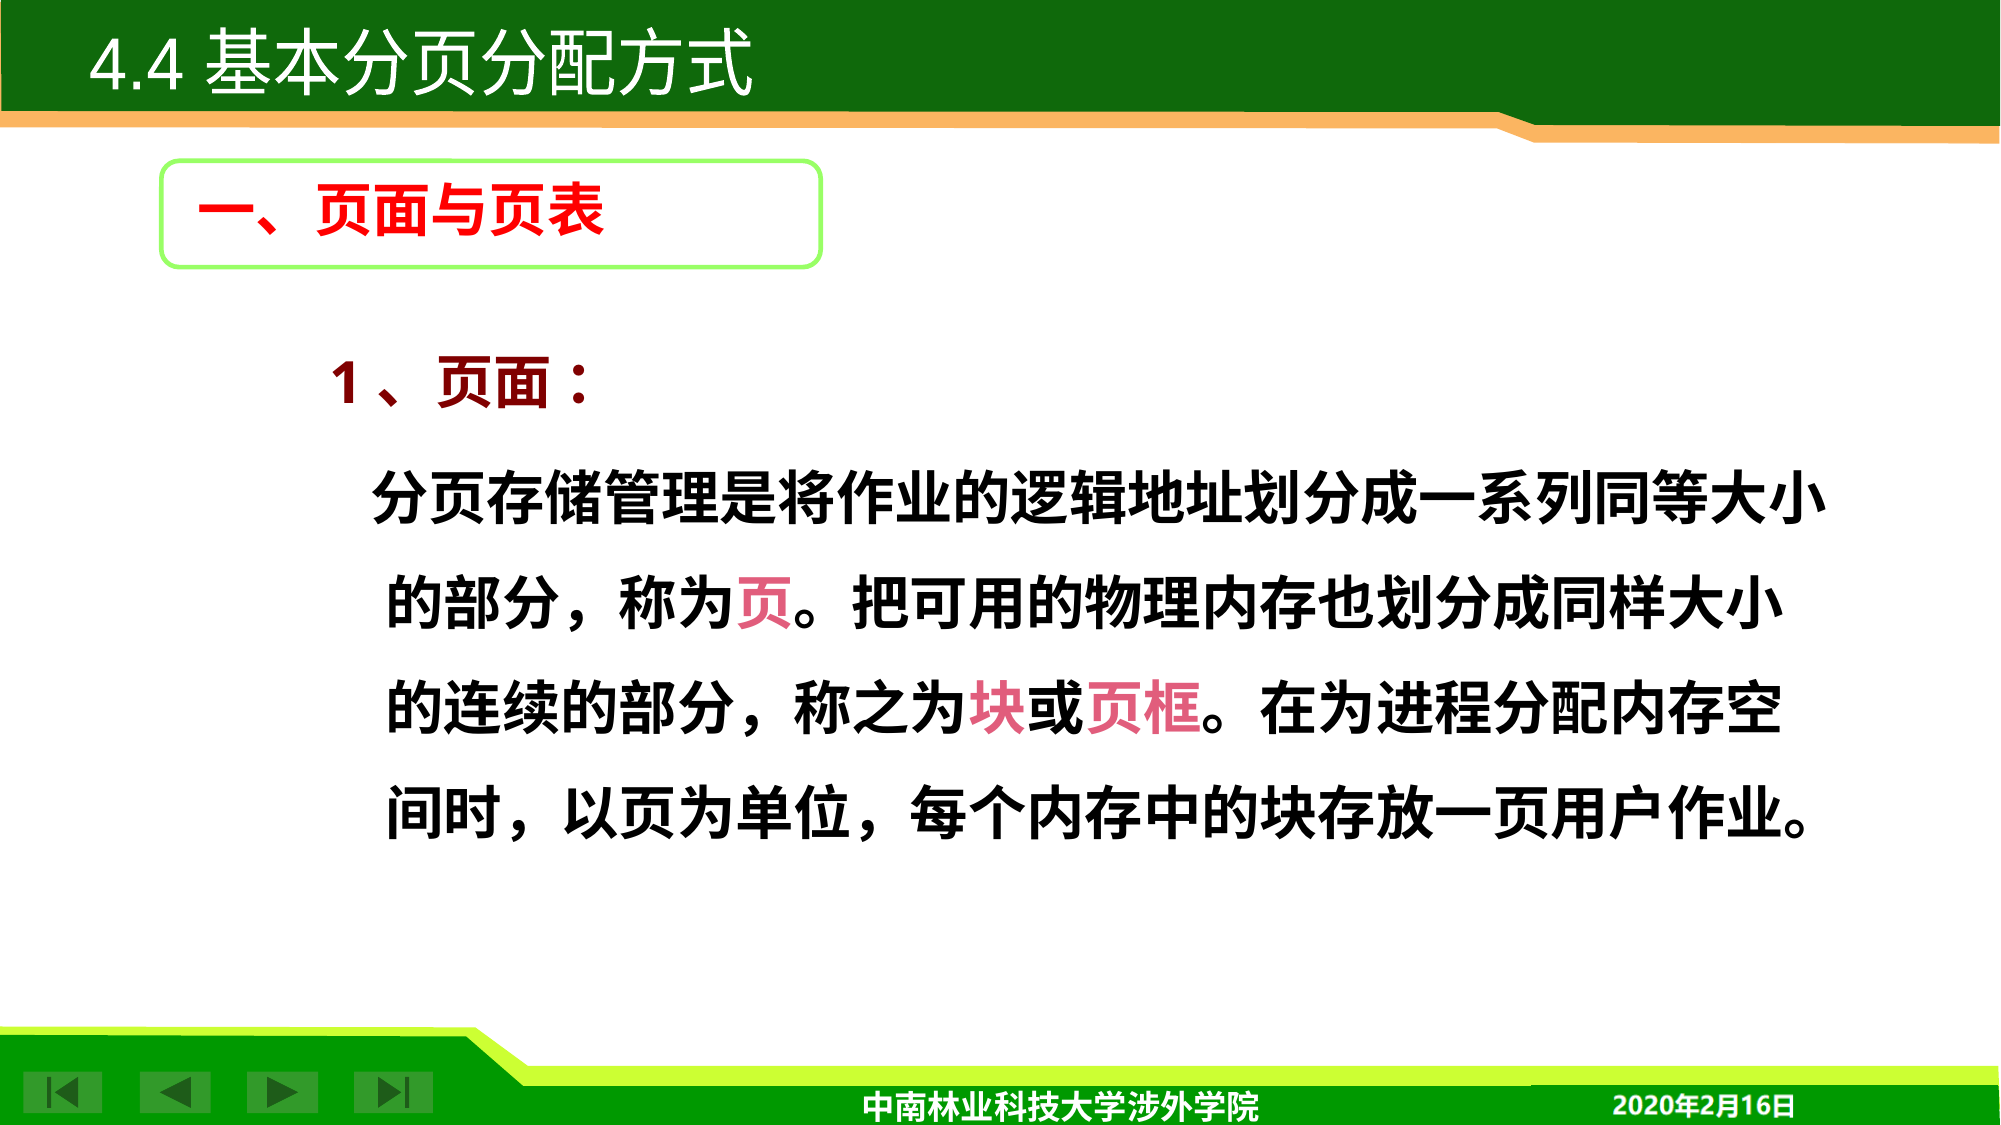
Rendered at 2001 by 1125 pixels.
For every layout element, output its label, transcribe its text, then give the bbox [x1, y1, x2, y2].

text_box [161, 160, 821, 268]
text_box 一、页面与页表 [182, 165, 927, 250]
list 1、页面 ： 分页存储管理是将作业的逻辑地址划分成一系列同等大小的部分，称为页。把可用的物理内存也划分成同样大小的连续的部分，称之为块或页框。在为进程分配内存空间时，以页为单位，每个内存中的块存放一页用户作业。 [314, 302, 1851, 1024]
